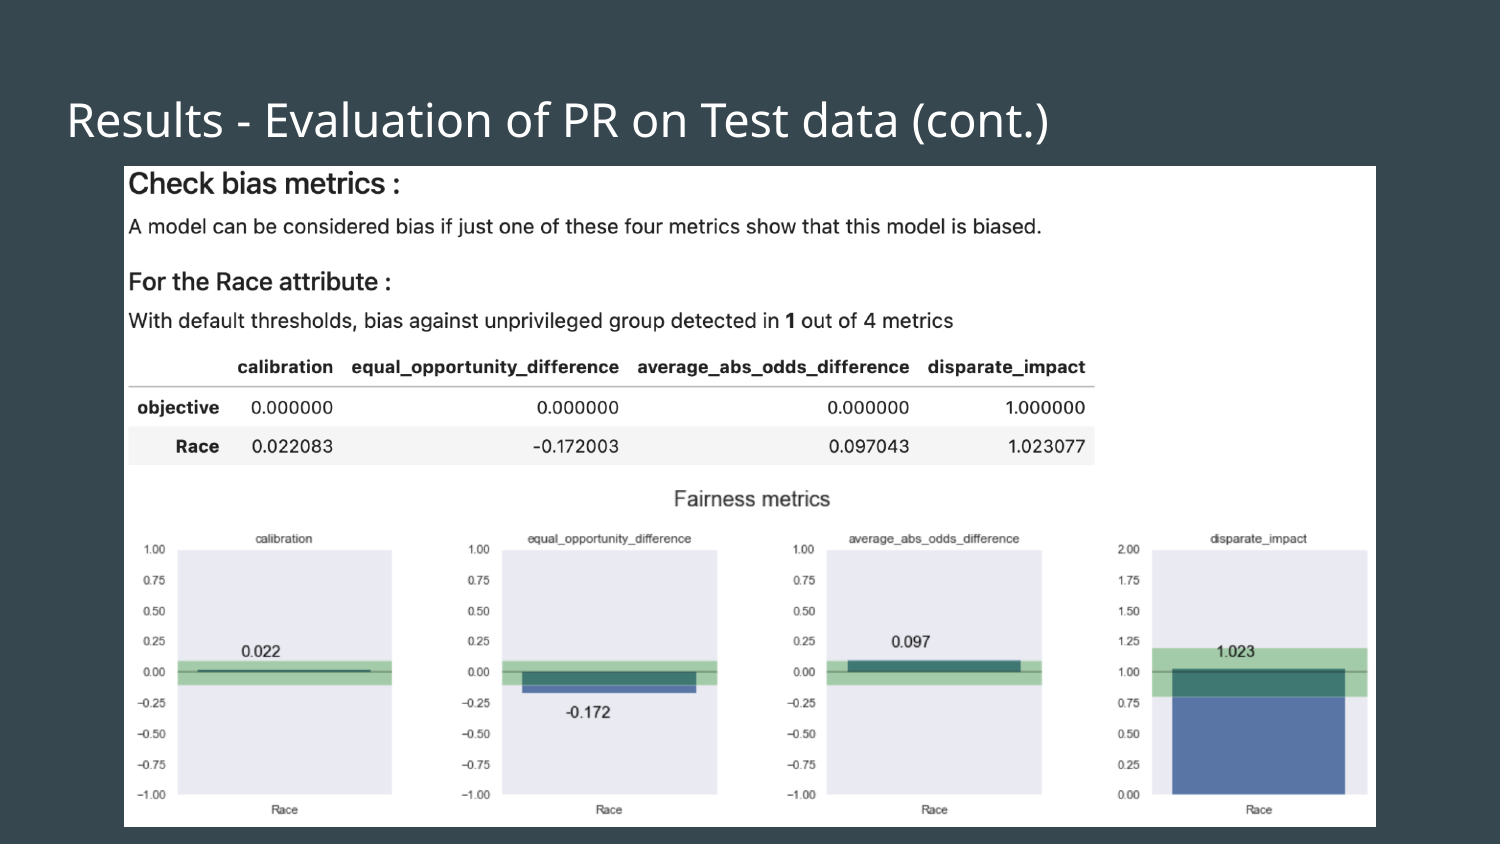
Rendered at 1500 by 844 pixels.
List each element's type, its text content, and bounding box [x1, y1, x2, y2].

picture [124, 166, 1376, 827]
title Results - Evaluation of PR on Test data (cont.) [51, 72, 1449, 167]
